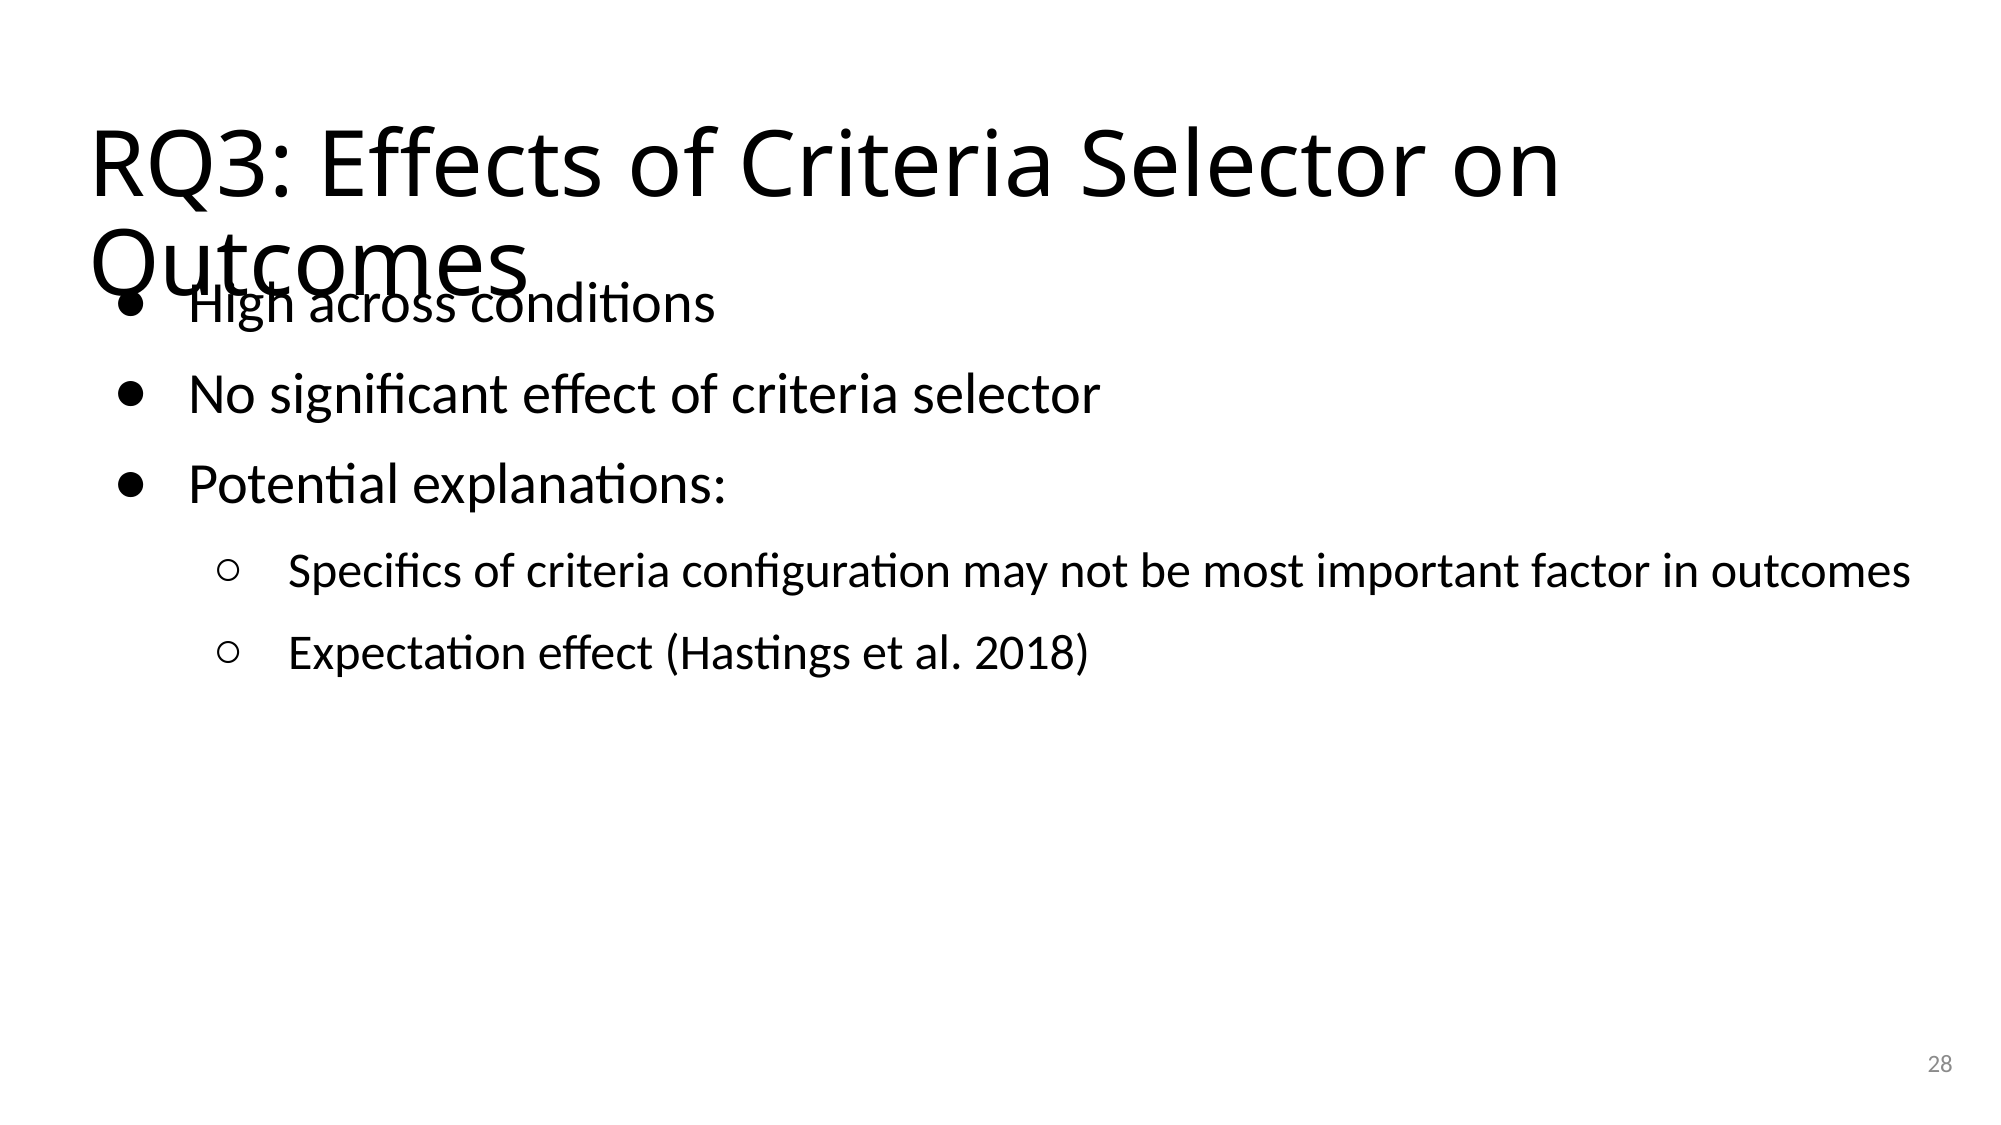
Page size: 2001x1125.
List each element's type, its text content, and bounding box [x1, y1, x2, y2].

slide_number 28 [1853, 1019, 1974, 1106]
list High across conditions No significant effect of criteria selector Potential explanations: Specifics of criteria configuration may not be most important factor in outcomes Expectation effect (Hastings et al. 2018) [68, 252, 1932, 1000]
title RQ3: Effects of Criteria Selector on Outcomes [68, 97, 1932, 223]
